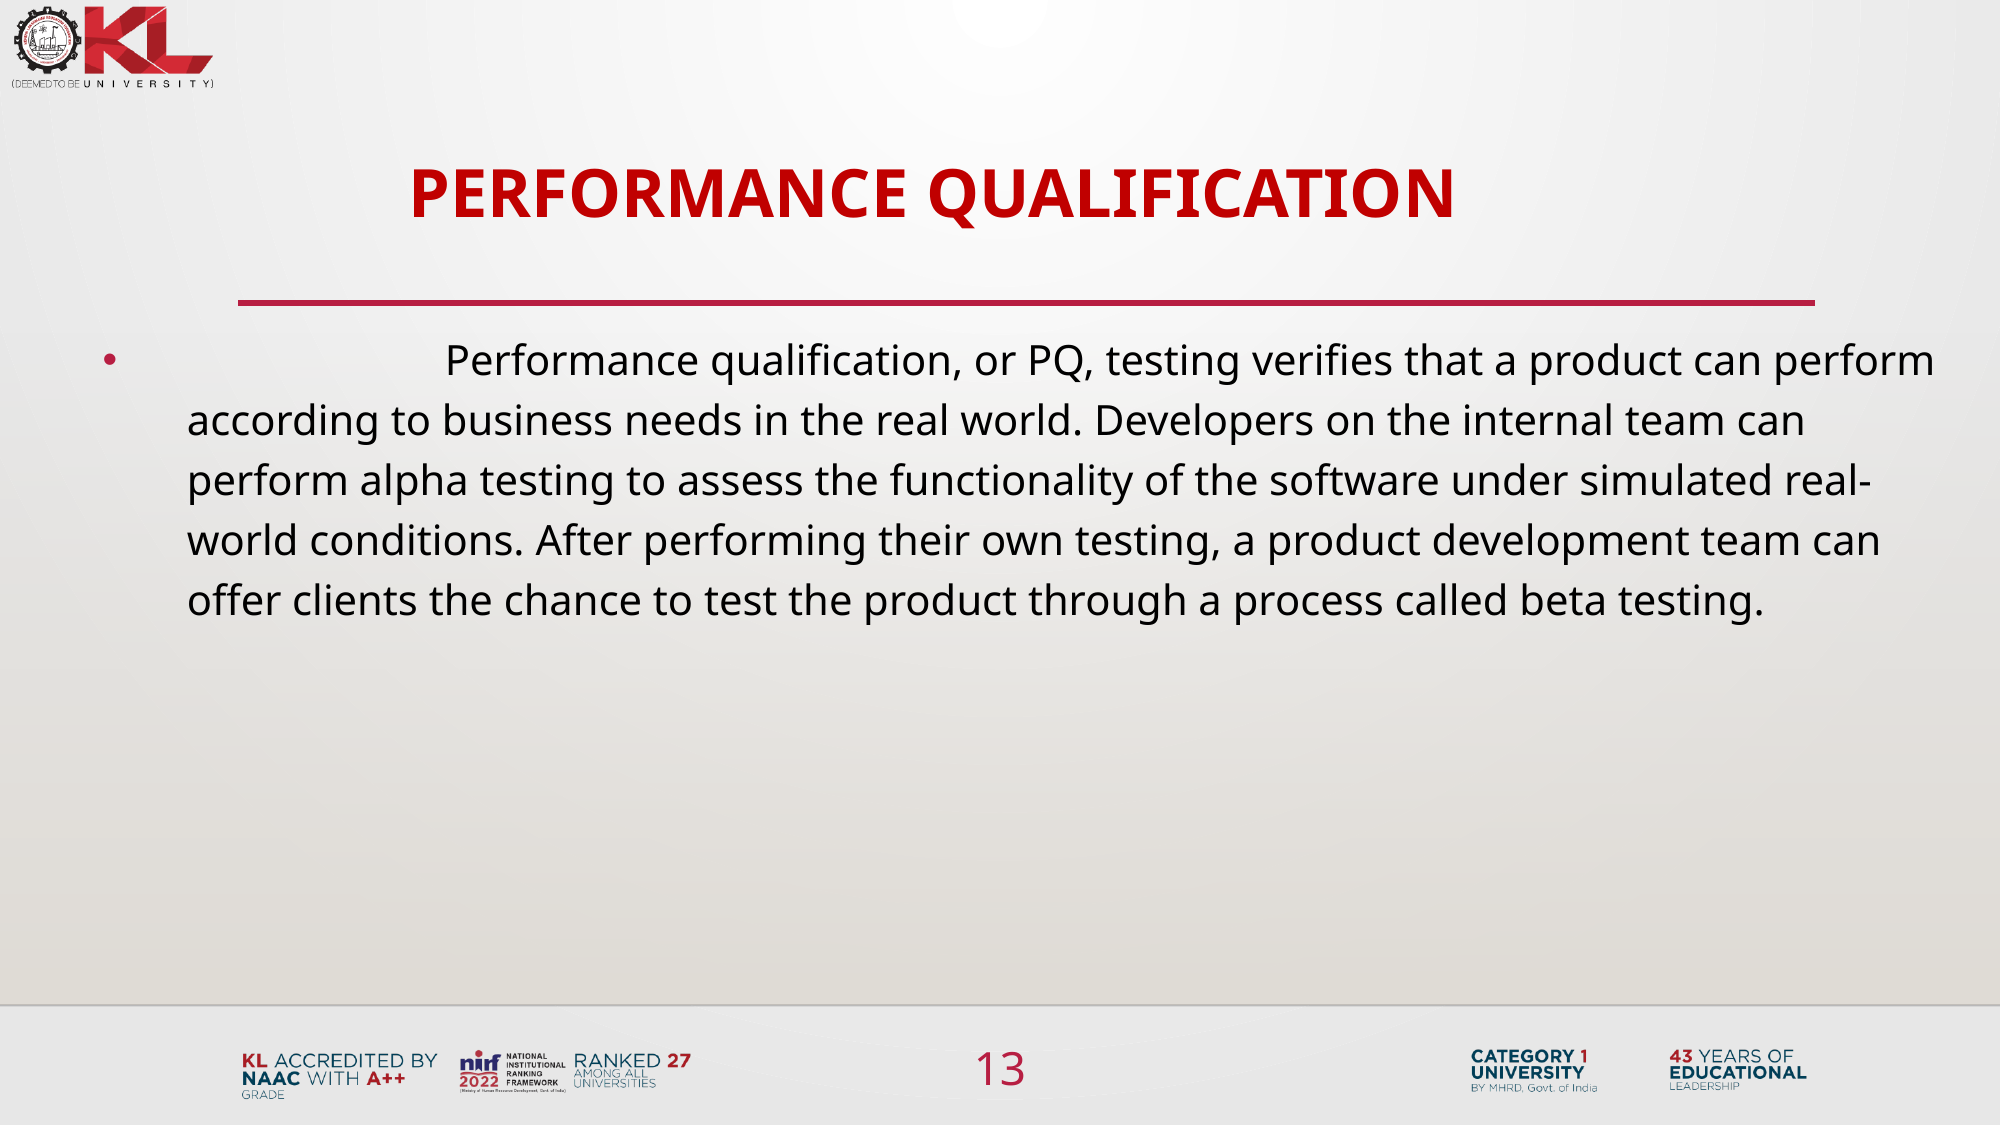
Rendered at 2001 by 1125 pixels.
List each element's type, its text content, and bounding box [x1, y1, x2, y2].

slide_number 13 [933, 1031, 1067, 1115]
text_box Performance qualification [218, 153, 1666, 240]
picture [238, 1045, 716, 1103]
picture [1447, 1045, 1814, 1101]
picture [12, 5, 213, 88]
list Performance qualification, or PQ, testing verifies that a product can perform according to business needs in the real world. Developers on the internal team can perform alpha testing to assess the functionality of the software under simulated real-world conditions. After performing their own testing, a product development team can offer clients the chance to test the product through a process called beta testing. [87, 316, 1978, 1007]
